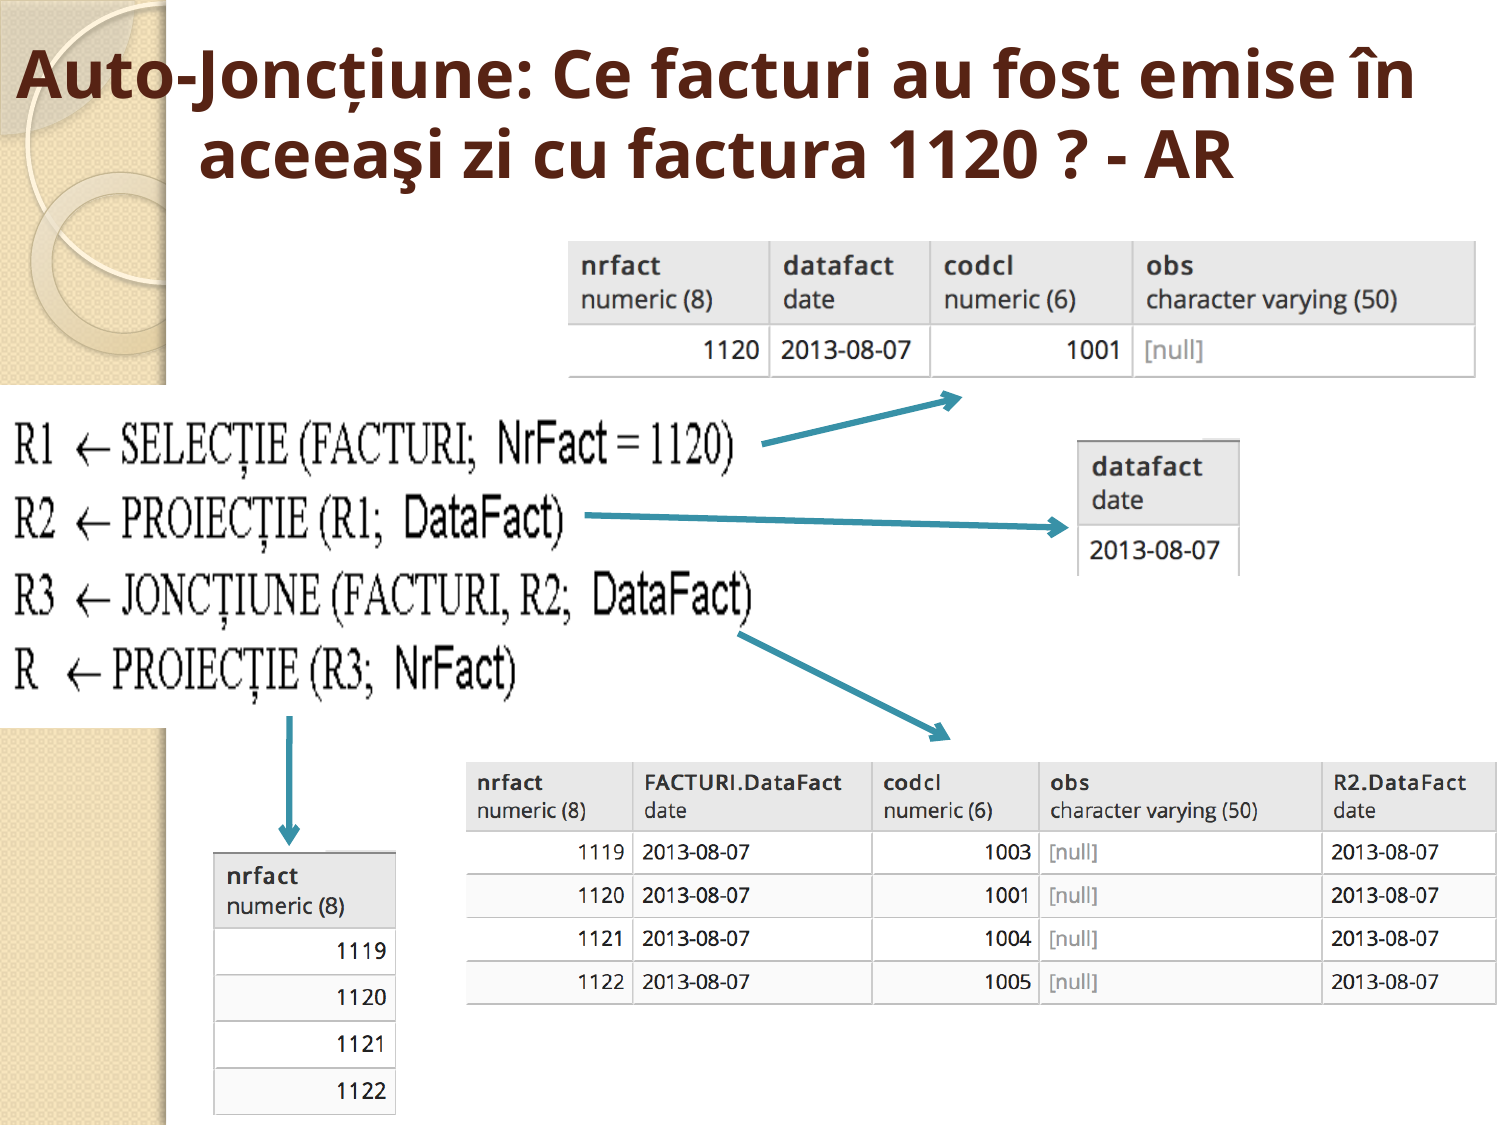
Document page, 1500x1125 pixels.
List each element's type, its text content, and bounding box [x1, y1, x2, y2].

picture [1076, 437, 1240, 576]
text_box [761, 396, 963, 445]
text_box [0, 385, 774, 729]
title Auto-Joncţiune: Ce facturi au fost emise în aceeaşi zi cu factura 1120 ? - AR [0, 0, 1436, 229]
picture [466, 762, 1498, 1008]
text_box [737, 633, 951, 740]
picture [212, 849, 396, 1115]
picture [568, 241, 1478, 378]
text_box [584, 514, 1069, 528]
